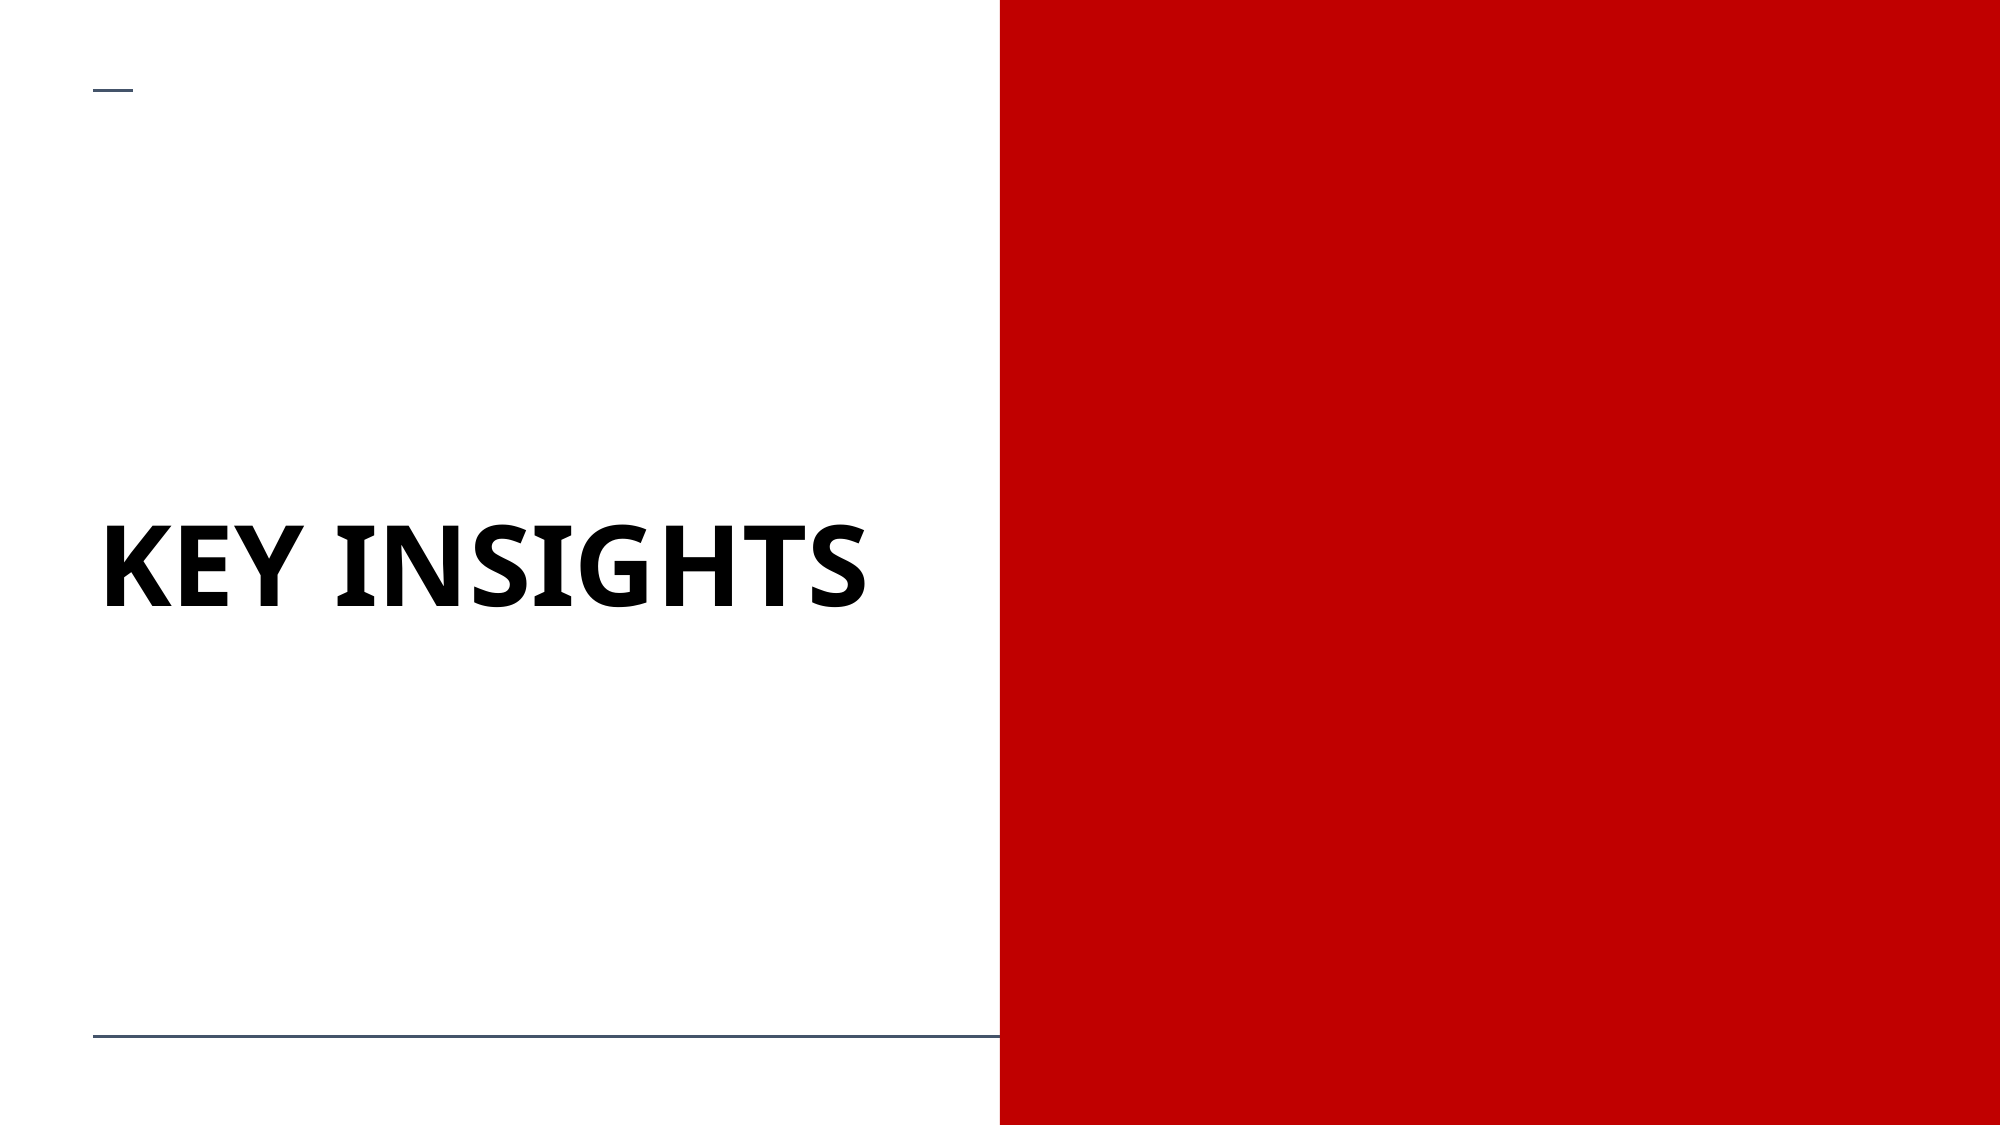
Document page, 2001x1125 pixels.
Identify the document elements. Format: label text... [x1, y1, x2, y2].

text_box KEY INSIGHTS [82, 486, 885, 637]
text_box [999, 0, 2000, 1125]
